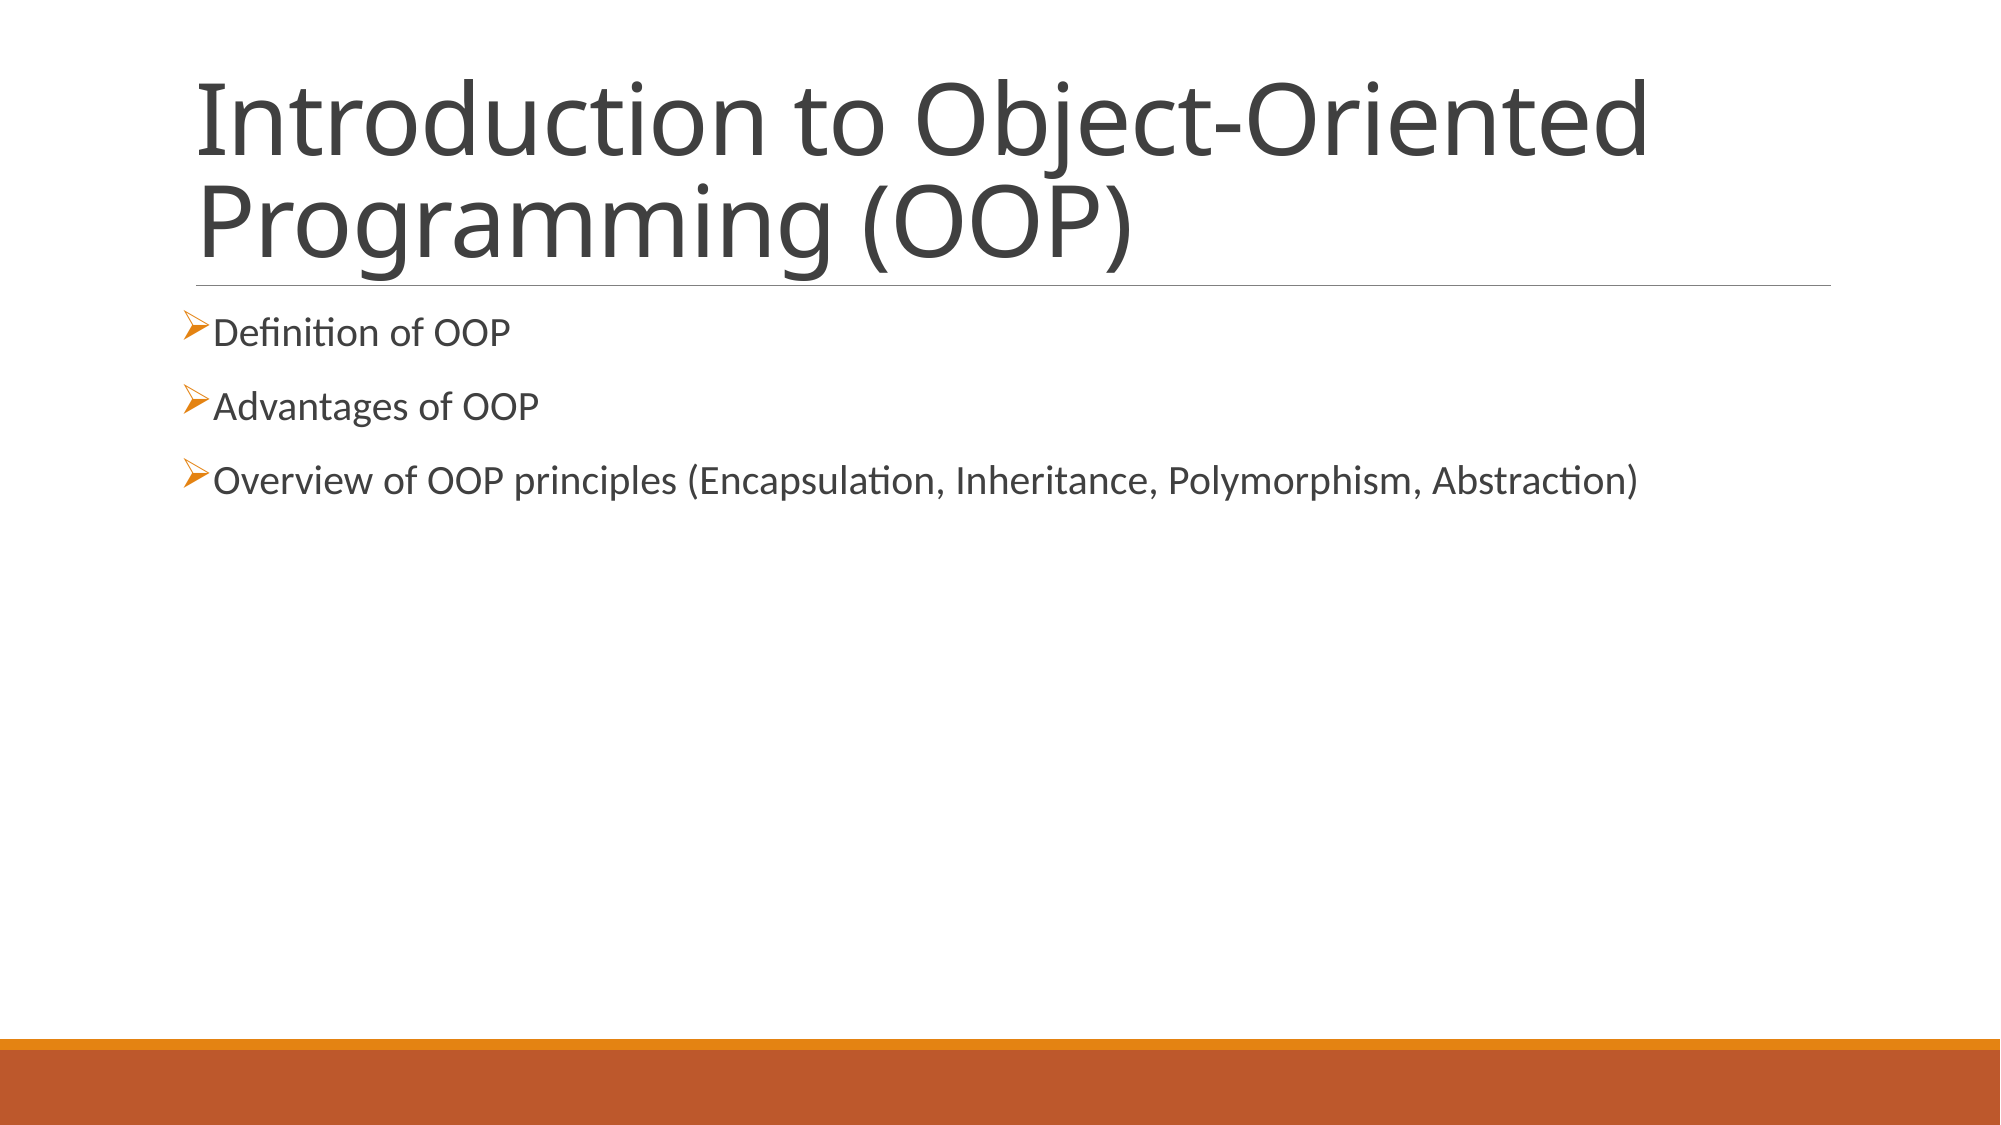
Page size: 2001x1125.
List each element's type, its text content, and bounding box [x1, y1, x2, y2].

title Introduction to Object-Oriented Programming (OOP) [180, 47, 1830, 285]
list Definition of OOP Advantages of OOP Overview of OOP principles (Encapsulation, Inheritance, Polymorphism, Abstraction) [180, 302, 1830, 963]
